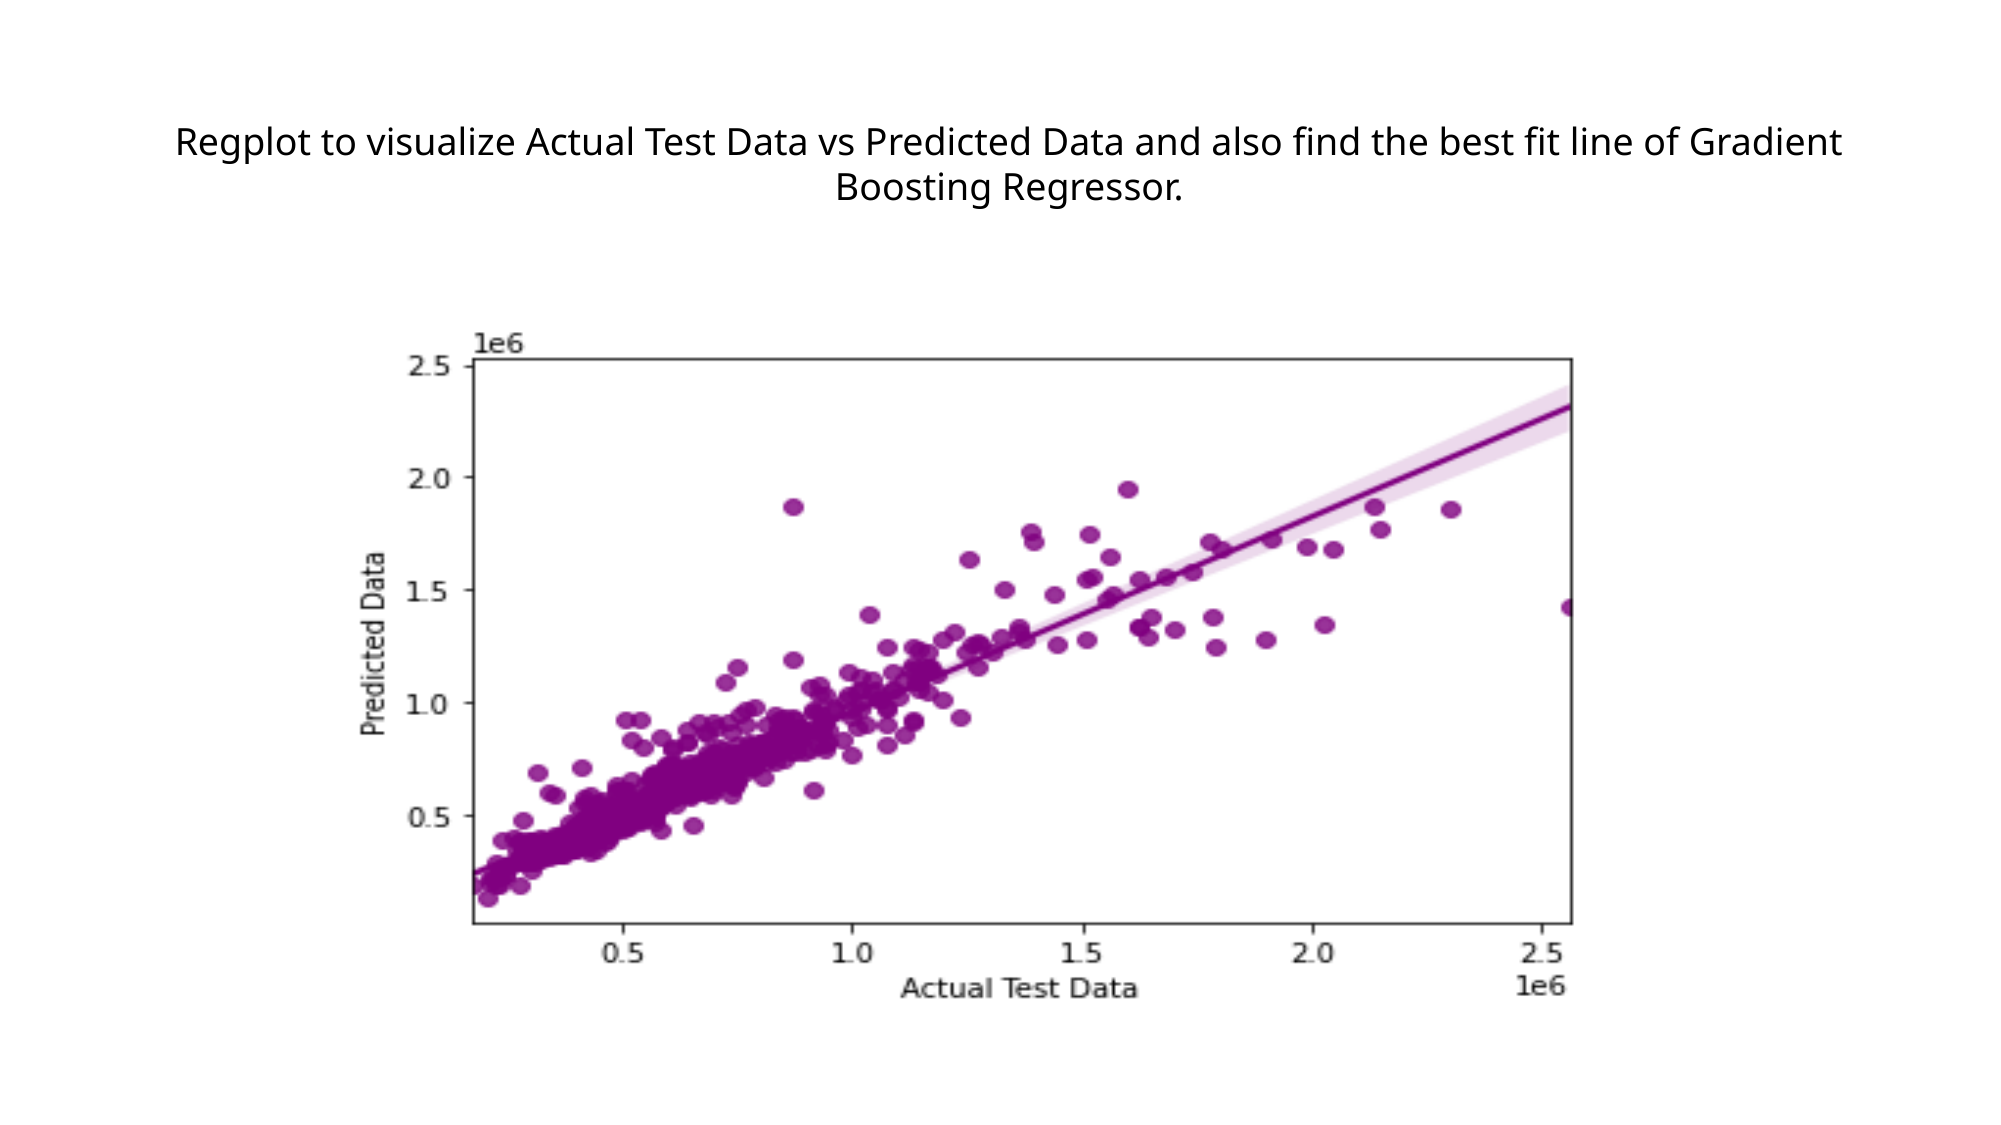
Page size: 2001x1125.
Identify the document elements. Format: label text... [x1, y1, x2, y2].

text_box Regplot to visualize Actual Test Data vs Predicted Data and also find the best fit line of Gradient Boosting Regressor. [133, 73, 1886, 252]
picture [337, 295, 1663, 1039]
